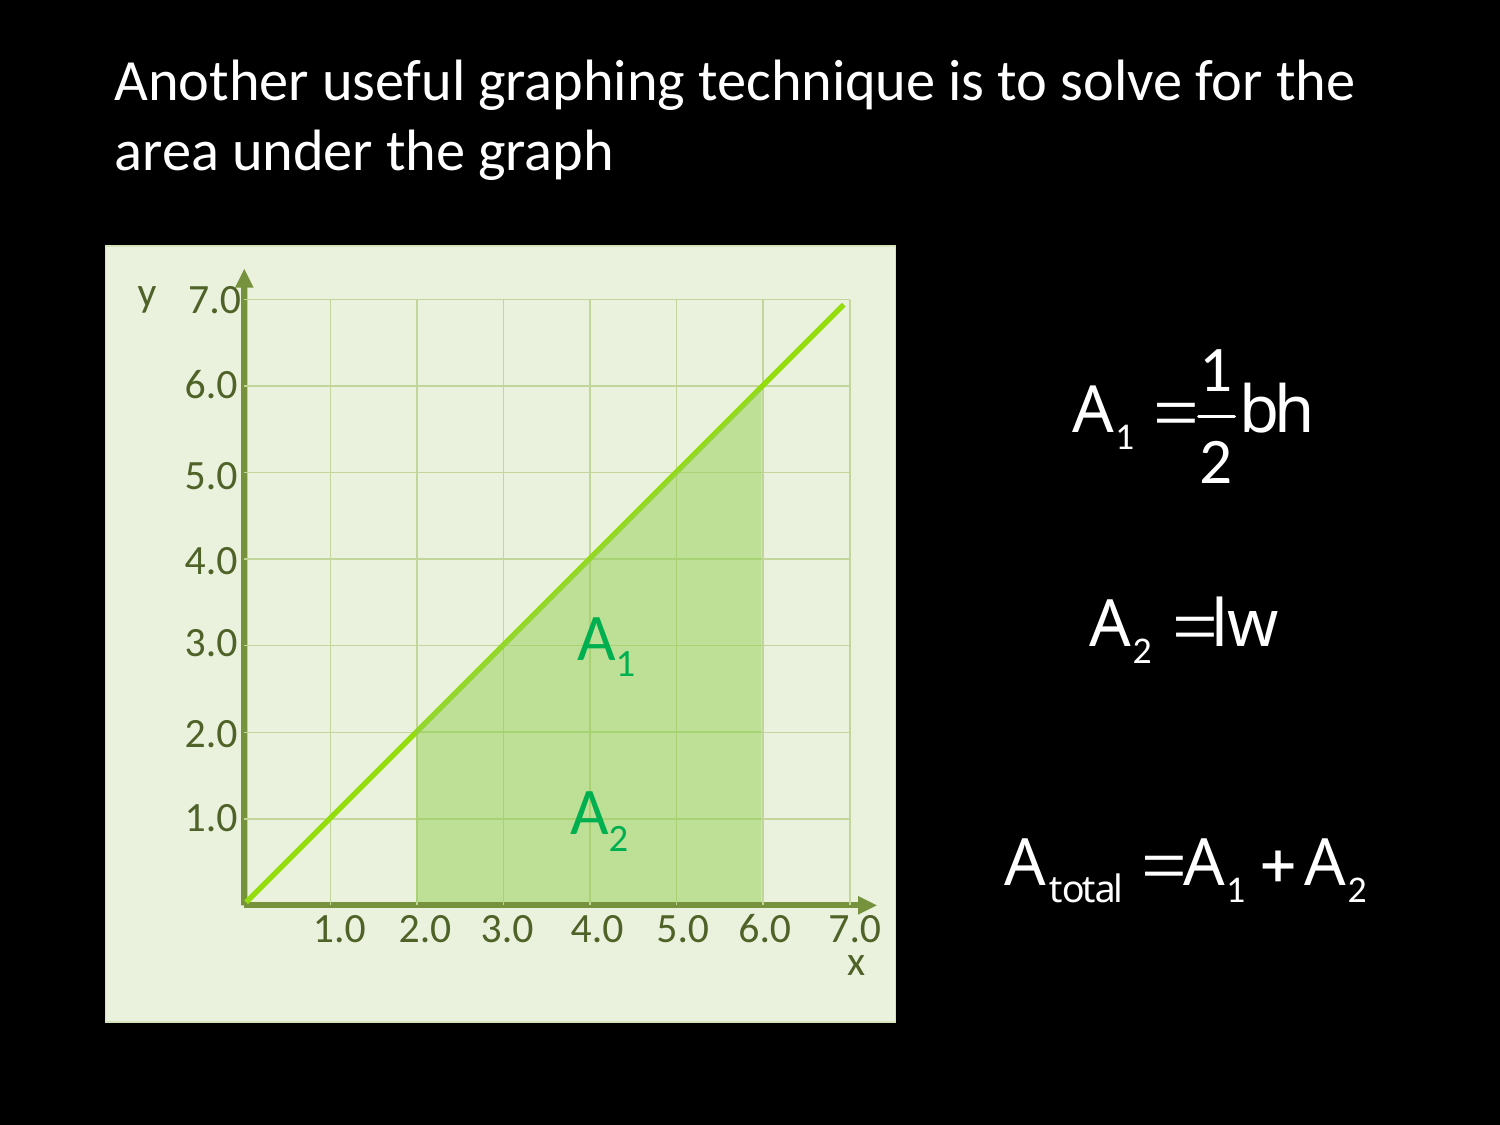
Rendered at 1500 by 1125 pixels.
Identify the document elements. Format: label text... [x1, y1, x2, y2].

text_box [105, 245, 900, 1023]
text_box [1080, 581, 1289, 680]
text_box Another useful graphing technique is to solve for the area under the graph [99, 35, 1454, 188]
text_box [1063, 329, 1320, 498]
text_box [995, 820, 1377, 919]
